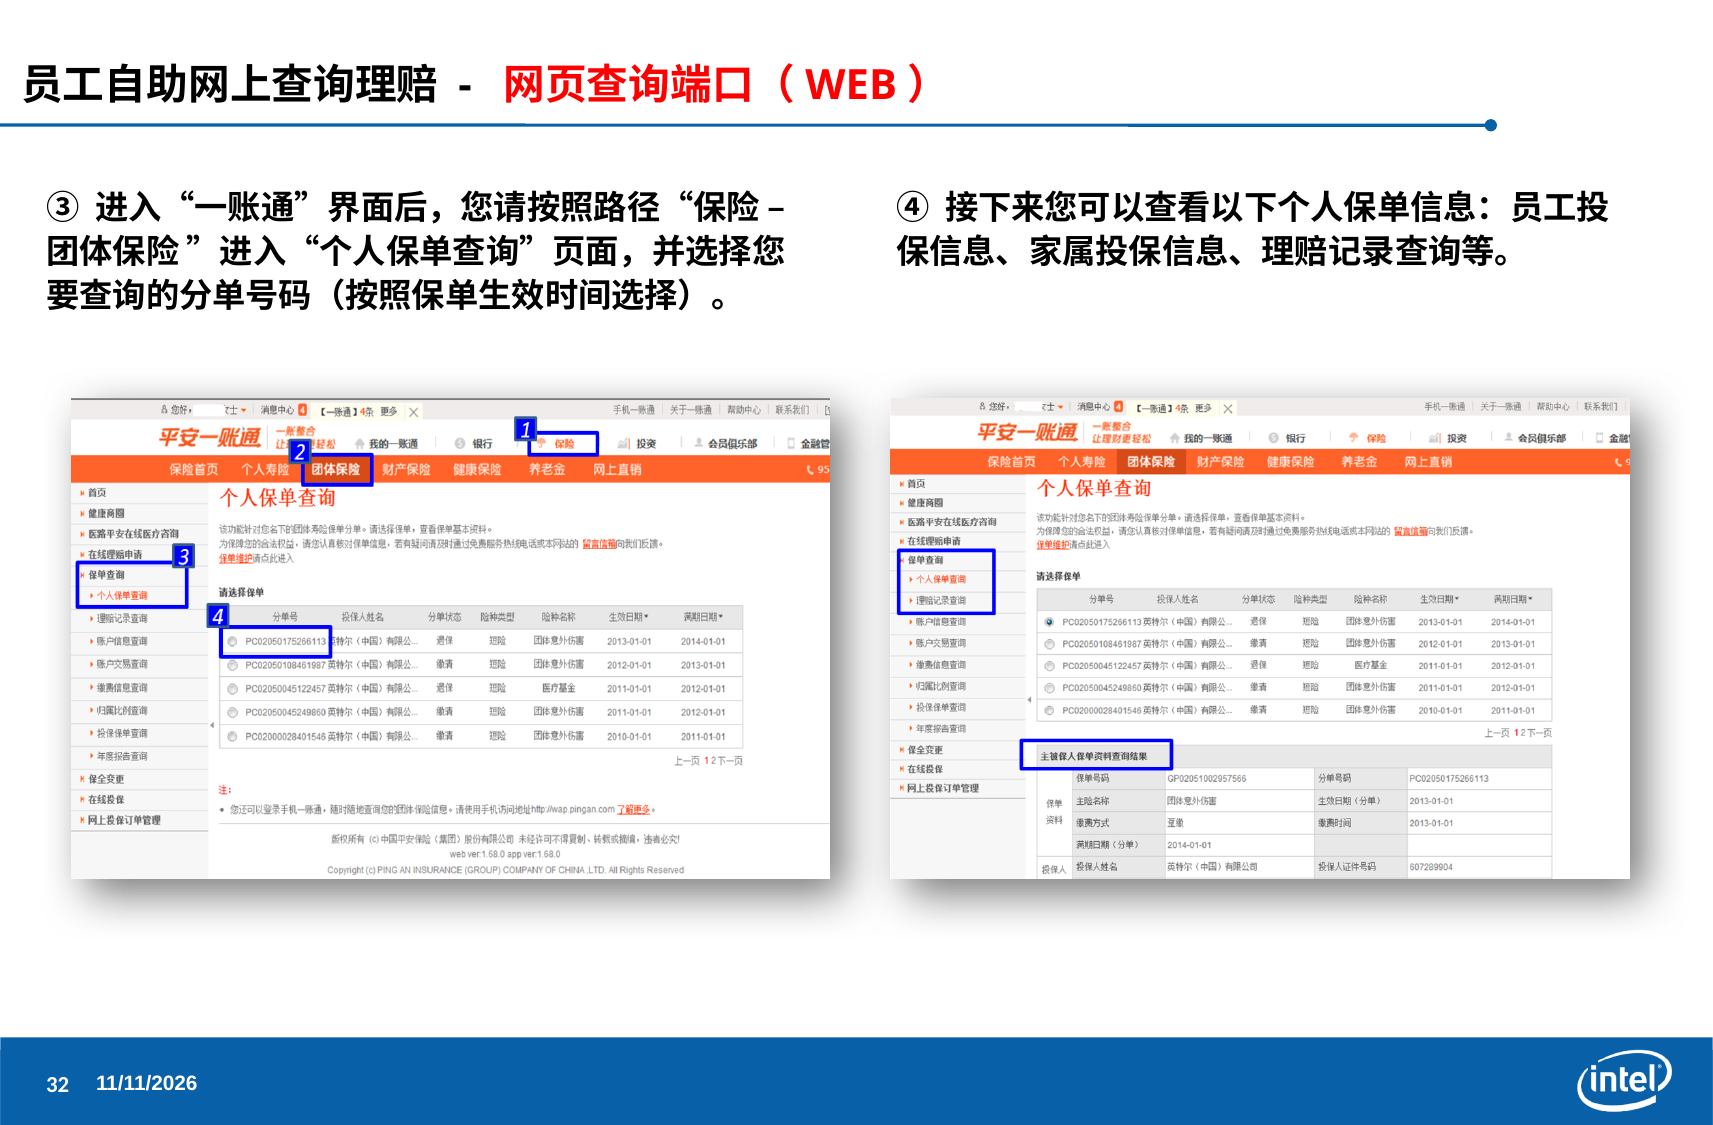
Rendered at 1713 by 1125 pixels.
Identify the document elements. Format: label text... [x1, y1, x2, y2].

text_box ③ 进入“一账通”界面后，您请按照路径“保险 – 团体保险 ”进入“个人保单查询”页面，并选择您要查询的分单号码（按照保单生效时间选择）。 [31, 174, 807, 321]
slide_number 32 [31, 1062, 81, 1113]
picture [1576, 1049, 1673, 1113]
text_box ④ 接下来您可以查看以下个人保单信息：员工投保信息、家属投保信息、理赔记录查询等。 [881, 174, 1657, 278]
text_box 员工自助网上查询理赔 - 网页查询端口（WEB） [6, 50, 1107, 115]
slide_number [81, 1062, 223, 1113]
picture [890, 398, 1631, 880]
picture [70, 398, 830, 880]
